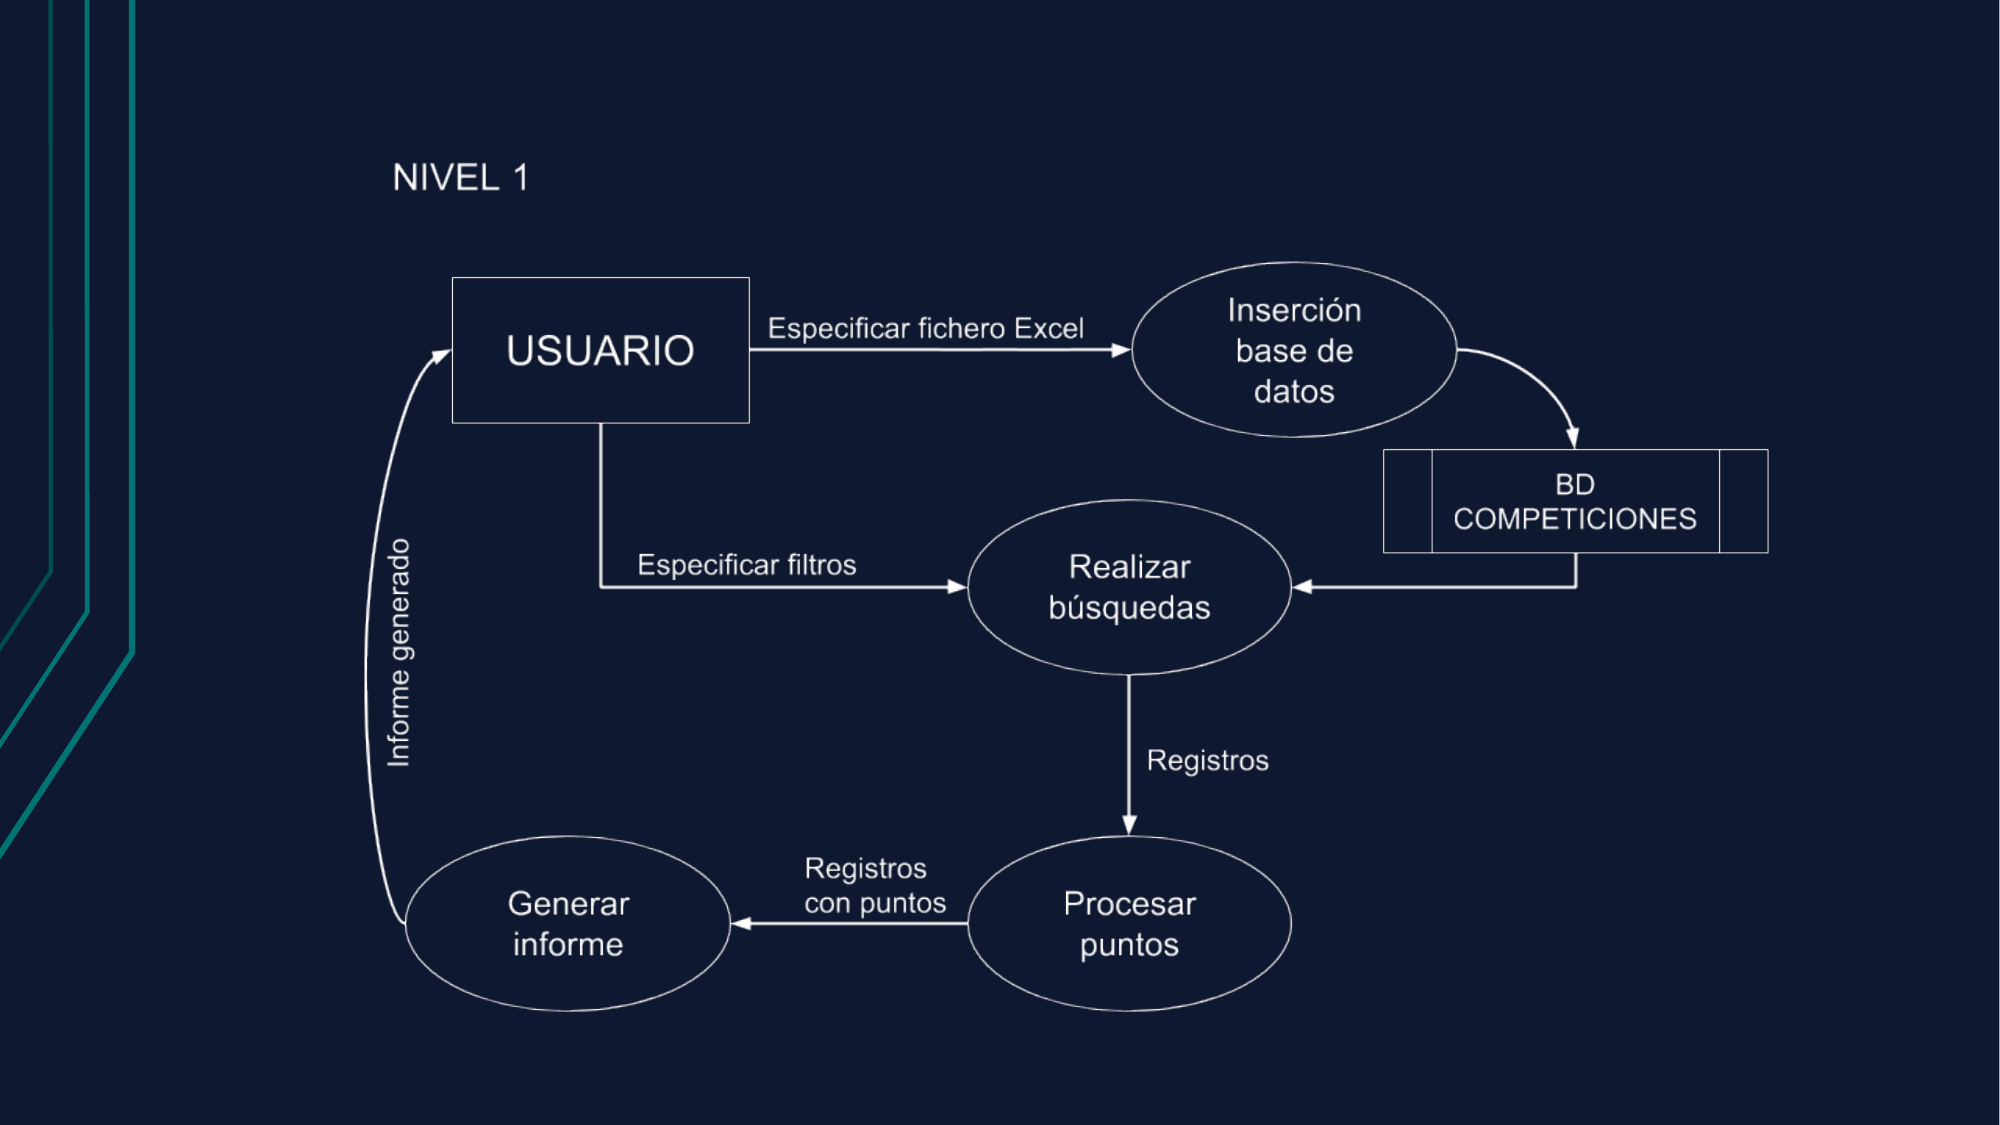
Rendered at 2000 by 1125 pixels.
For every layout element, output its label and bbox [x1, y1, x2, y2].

picture [290, 66, 1792, 1047]
